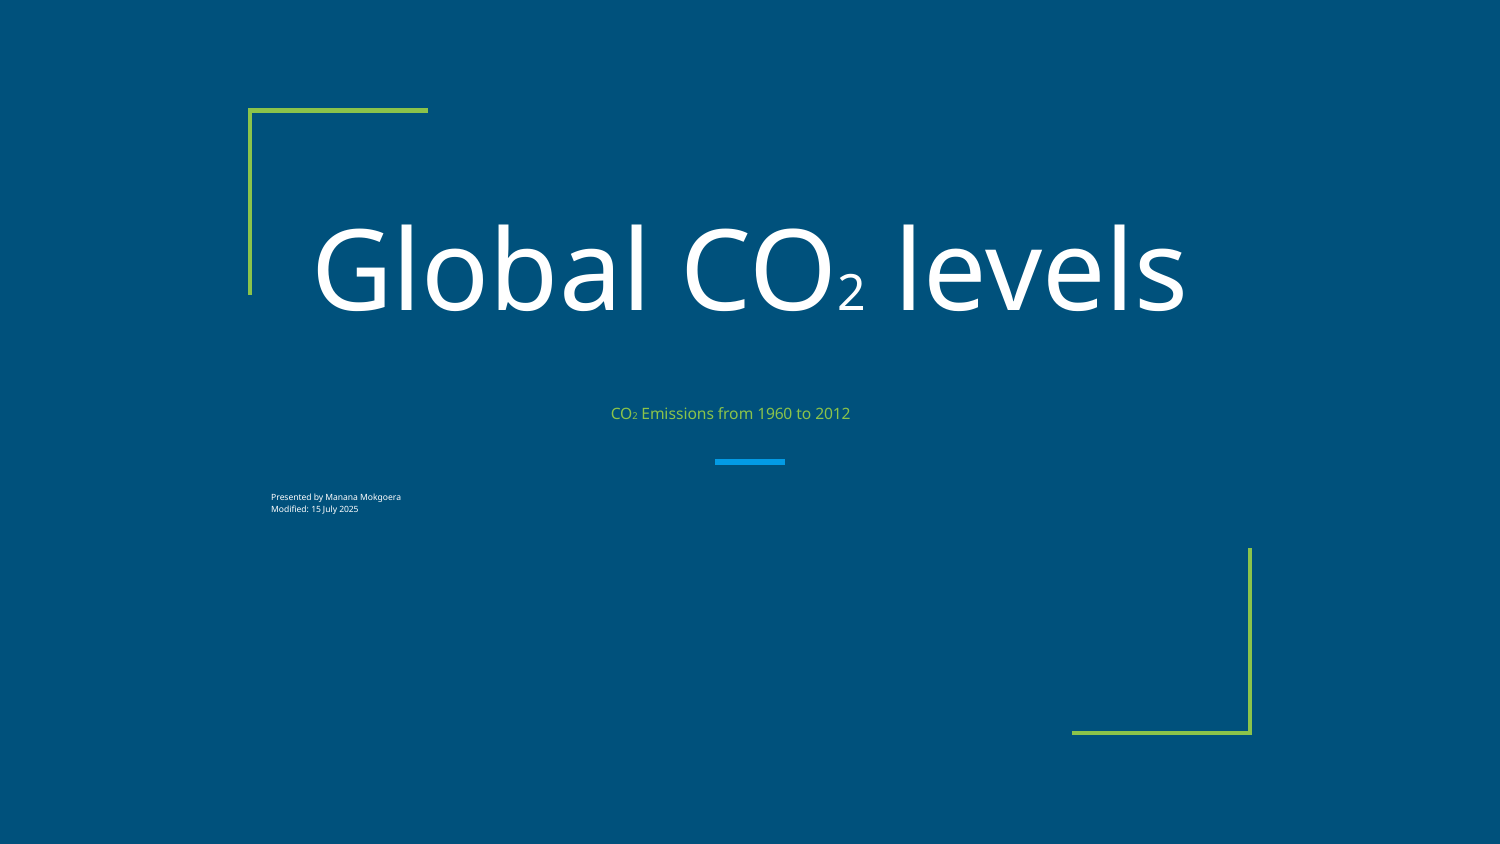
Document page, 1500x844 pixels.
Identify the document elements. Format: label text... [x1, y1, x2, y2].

title Global CO2 levels [275, 119, 1225, 359]
subtitle CO2 Emissions from 1960 to 2012 Presented by Manana Mokgoera Modified: 15 July 2025 [256, 388, 1205, 538]
